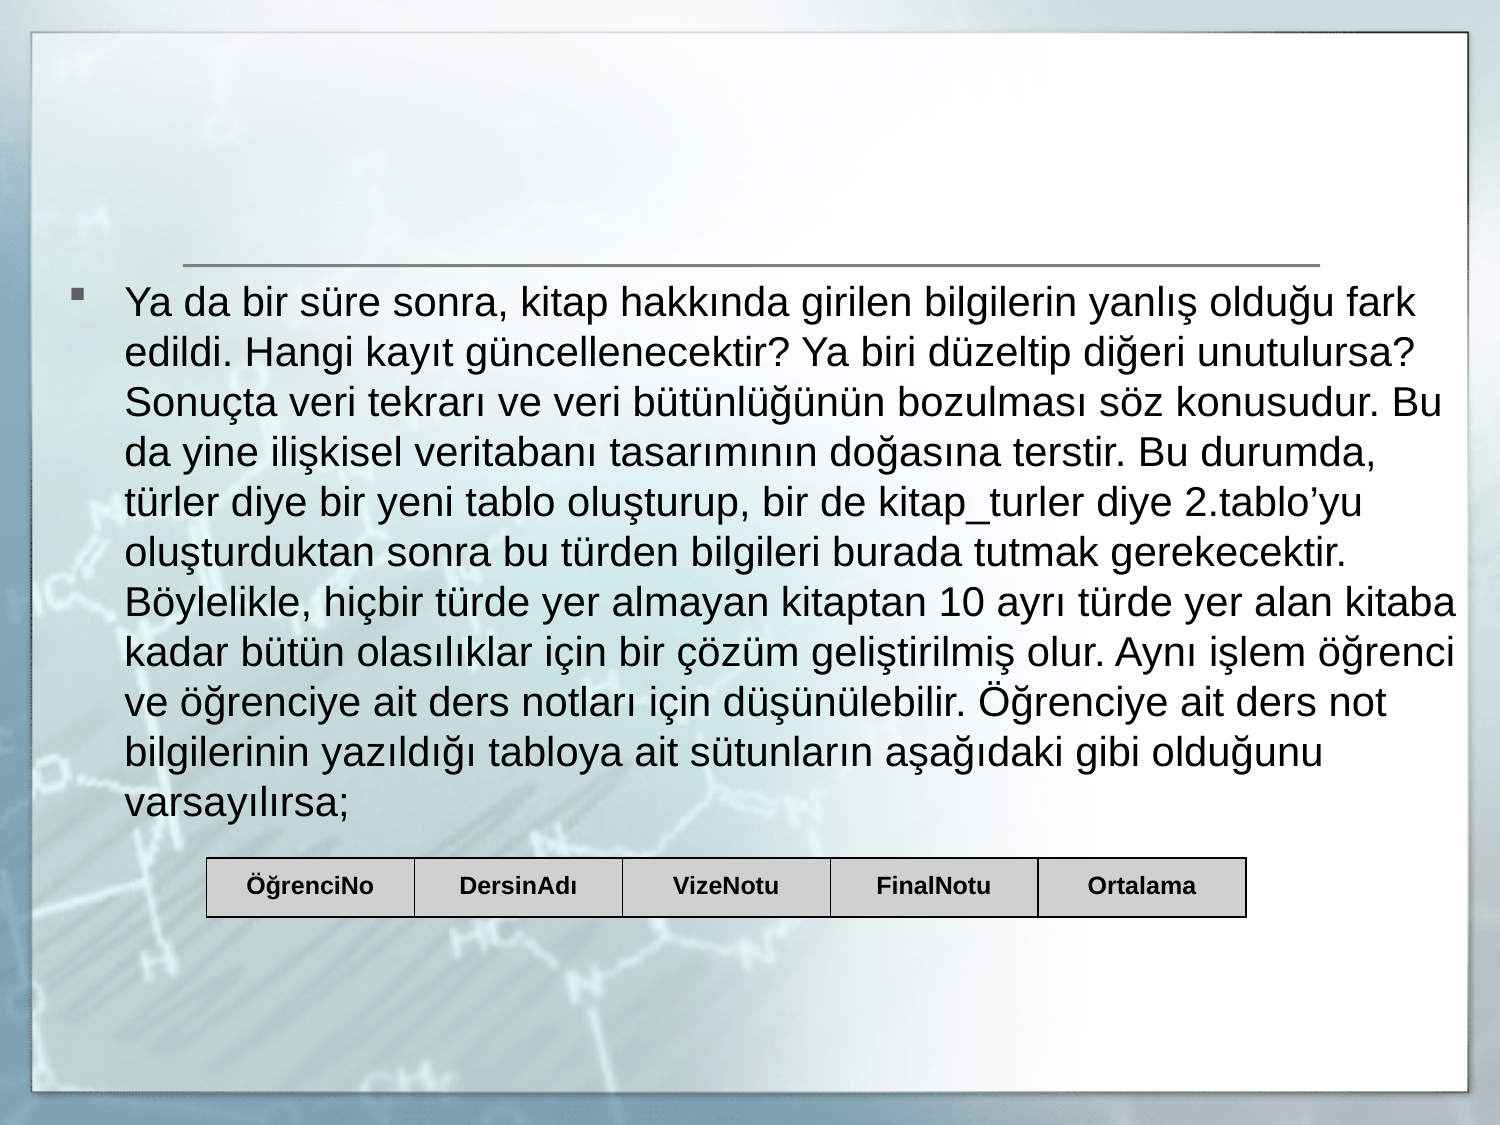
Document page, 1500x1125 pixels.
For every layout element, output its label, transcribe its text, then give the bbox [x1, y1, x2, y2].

table_header VizeNotu [623, 859, 830, 916]
table_header Ortalama [1039, 859, 1245, 916]
table_header FinalNotu [831, 859, 1037, 916]
picture [0, 0, 1500, 1125]
table_header DersinAdı [415, 859, 622, 916]
list Ya da bir süre sonra, kitap hakkında girilen bilgilerin yanlış olduğu fark edildi. Hangi kayıt güncellenecektir? Ya biri düzeltip diğeri unutulursa? Sonuçta veri tekrarı ve veri bütünlüğünün bozulması söz konusudur. Bu da yine ilişkisel veritabanı tasarımının doğasına terstir. Bu durumda, türler diye bir yeni tablo oluşturup, bir de kitap_turler diye 2.tablo’yu oluşturduktan sonra bu türden bilgileri burada tutmak gerekecektir. Böylelikle, hiçbir türde yer almayan kitaptan 10 ayrı türde yer alan kitaba kadar bütün olasılıklar için bir çözüm geliştirilmiş olur. Aynı işlem öğrenci ve öğrenciye ait ders notları için düşünülebilir. Öğrenciye ait ders not bilgilerinin yazıldığı tabloya ait sütunların aşağıdaki gibi olduğunu varsayılırsa; [52, 266, 1476, 988]
table_header ÖğrenciNo [207, 859, 414, 916]
